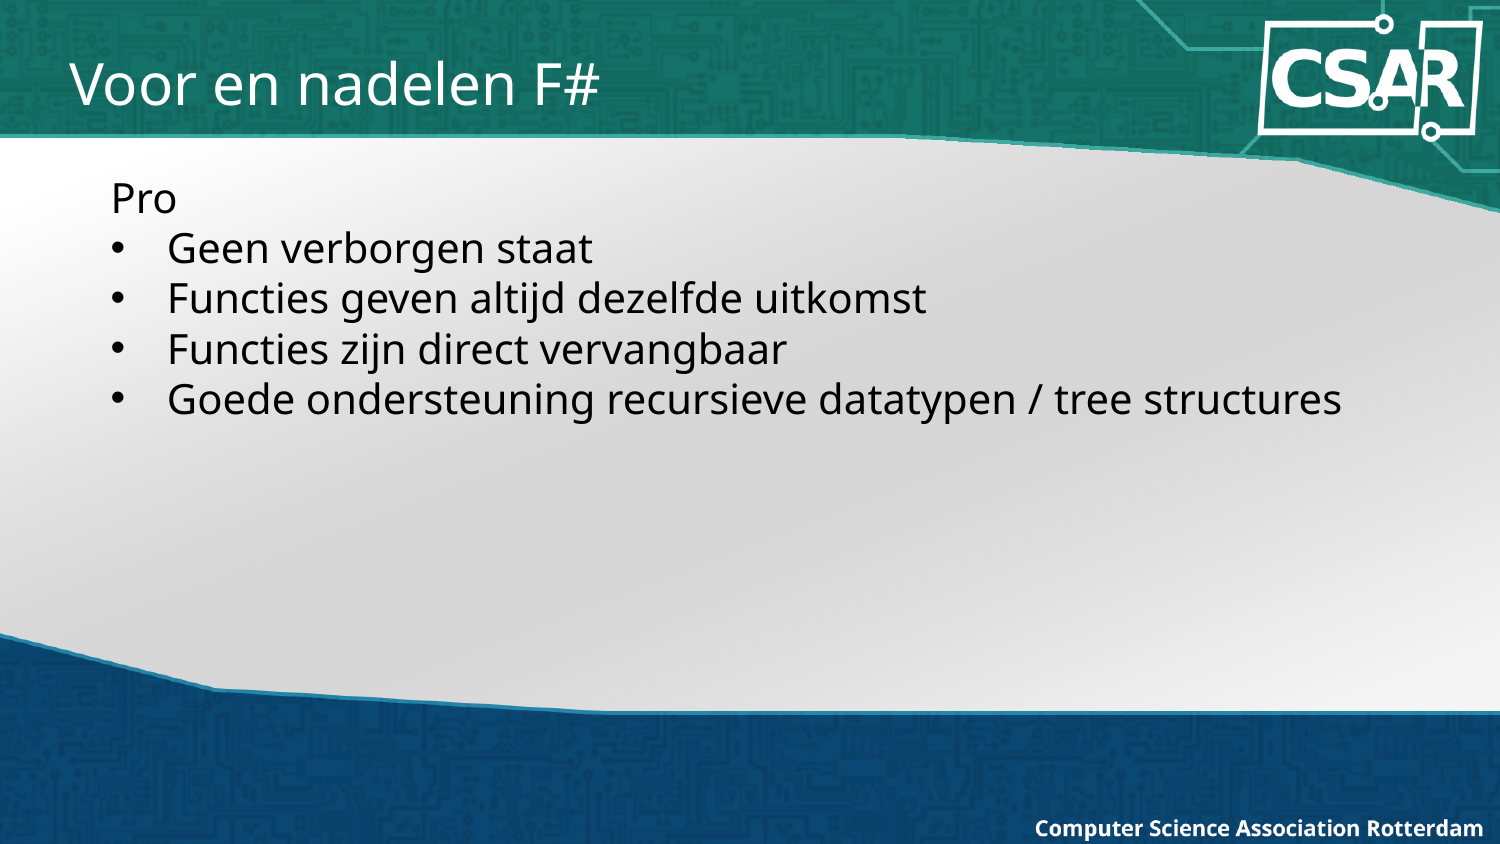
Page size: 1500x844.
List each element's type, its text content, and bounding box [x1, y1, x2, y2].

picture [0, 0, 1500, 844]
text_box Pro Geen verborgen staat Functies geven altijd dezelfde uitkomst Functies zijn direct vervangbaar Goede ondersteuning recursieve datatypen / tree structures [95, 164, 1464, 430]
title Voor en nadelen F# [54, 31, 1248, 126]
